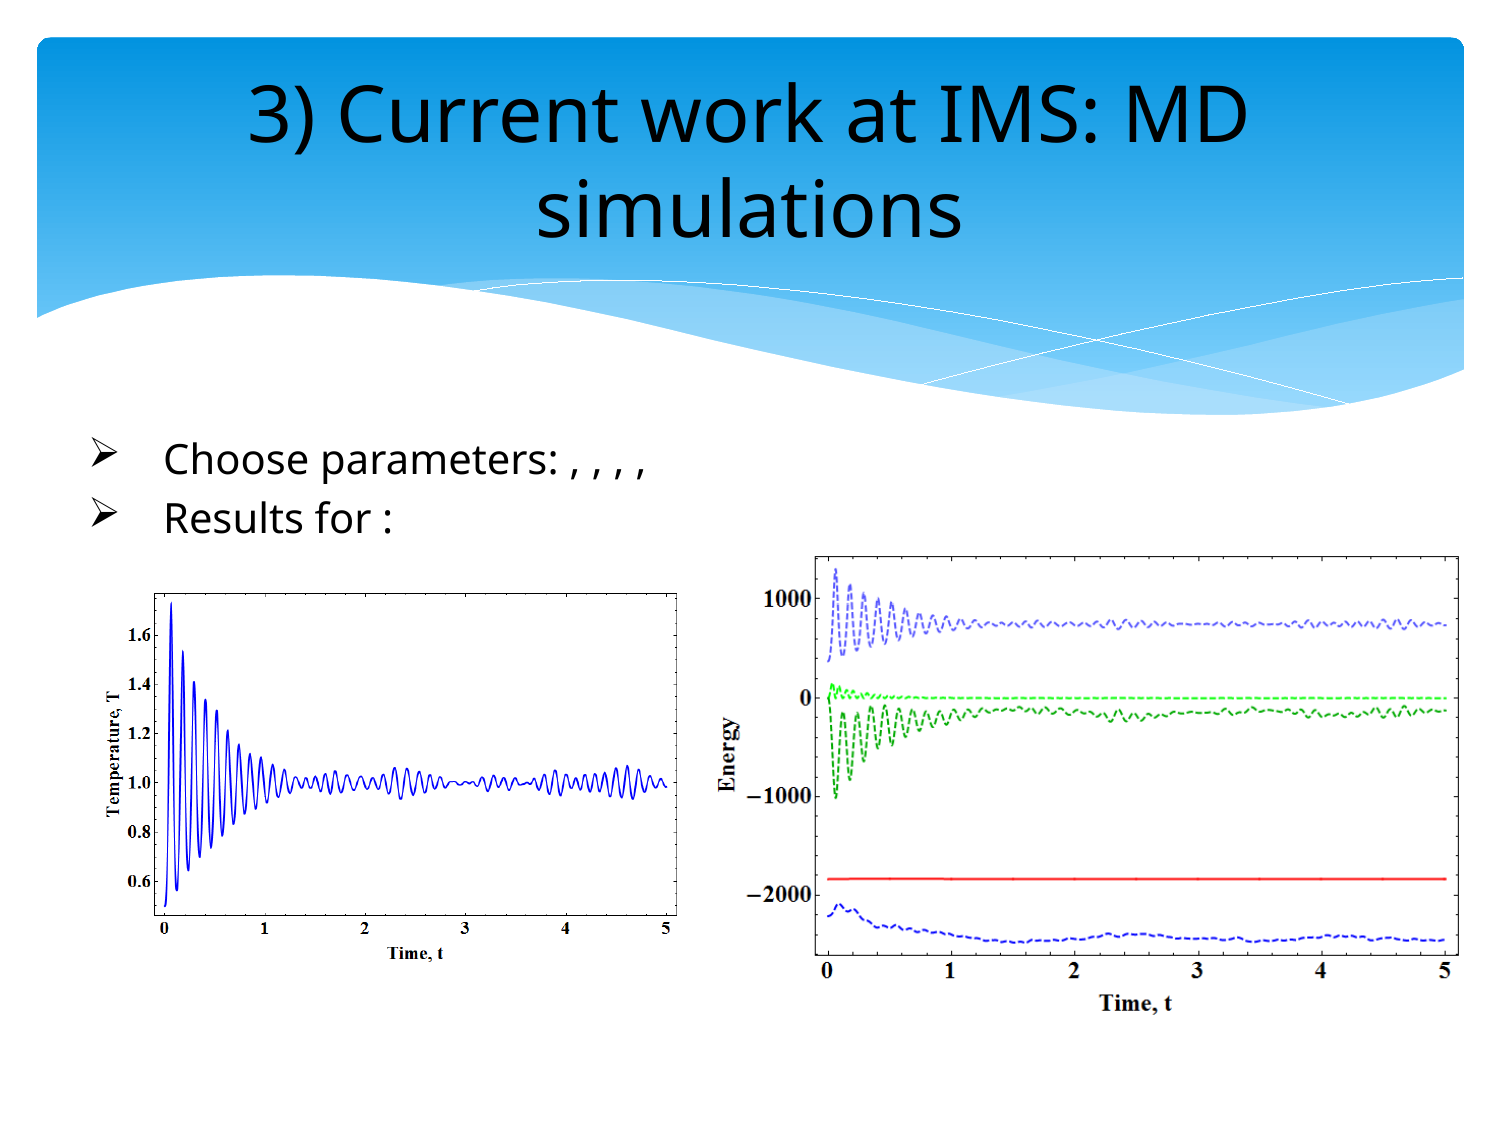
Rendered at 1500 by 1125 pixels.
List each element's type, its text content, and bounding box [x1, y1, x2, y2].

title 3) Current work at IMS: MD simulations [75, 55, 1425, 261]
picture [99, 587, 684, 970]
picture [712, 550, 1466, 1025]
